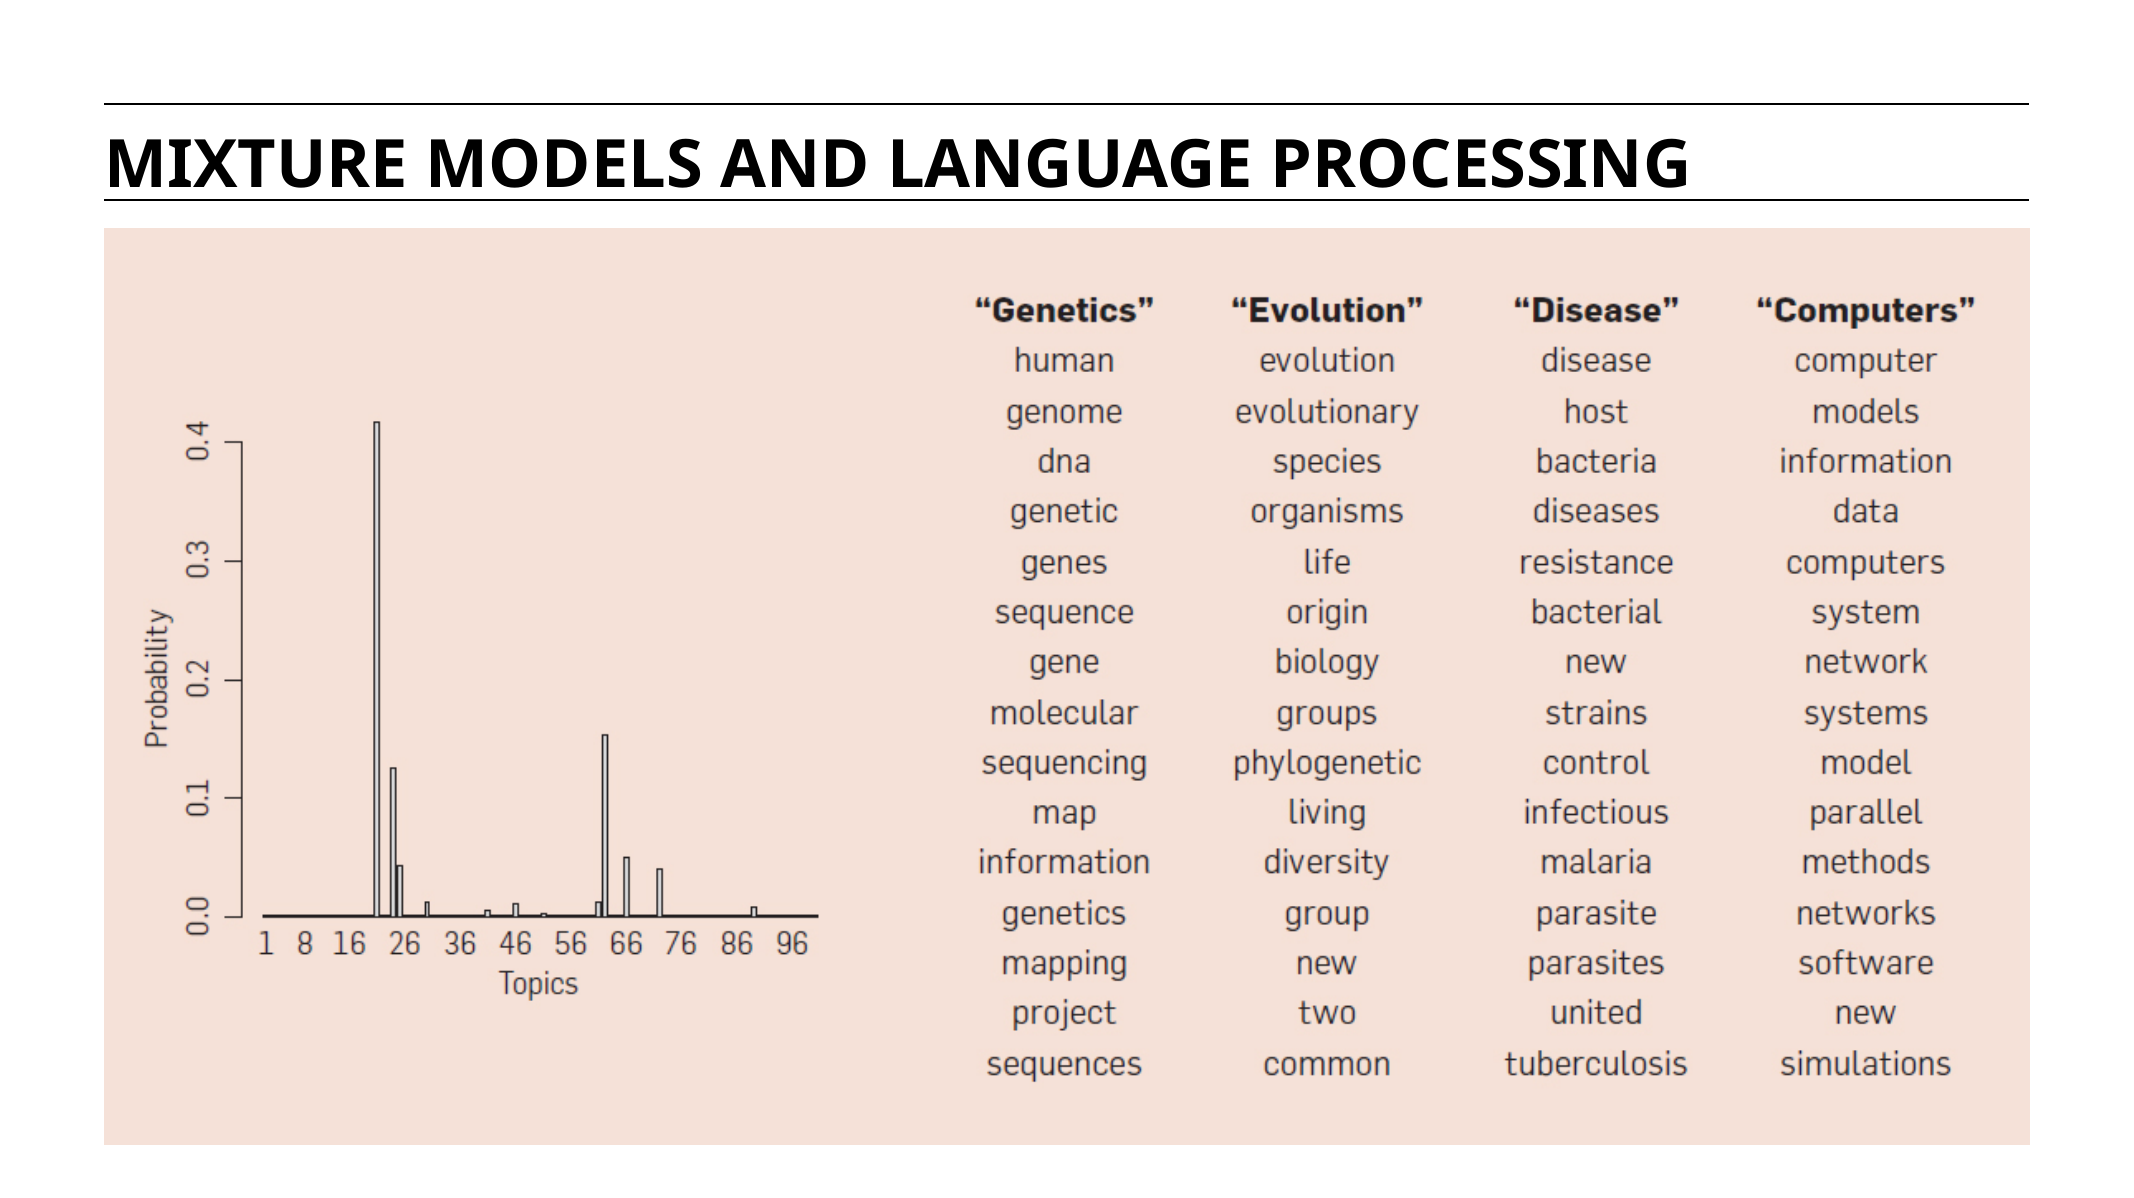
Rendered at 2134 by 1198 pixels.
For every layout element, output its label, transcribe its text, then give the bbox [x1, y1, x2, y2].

picture [103, 228, 2030, 1145]
text_box MIXTURE MODELS AND LANGUAGE PROCESSING [104, 120, 2030, 192]
